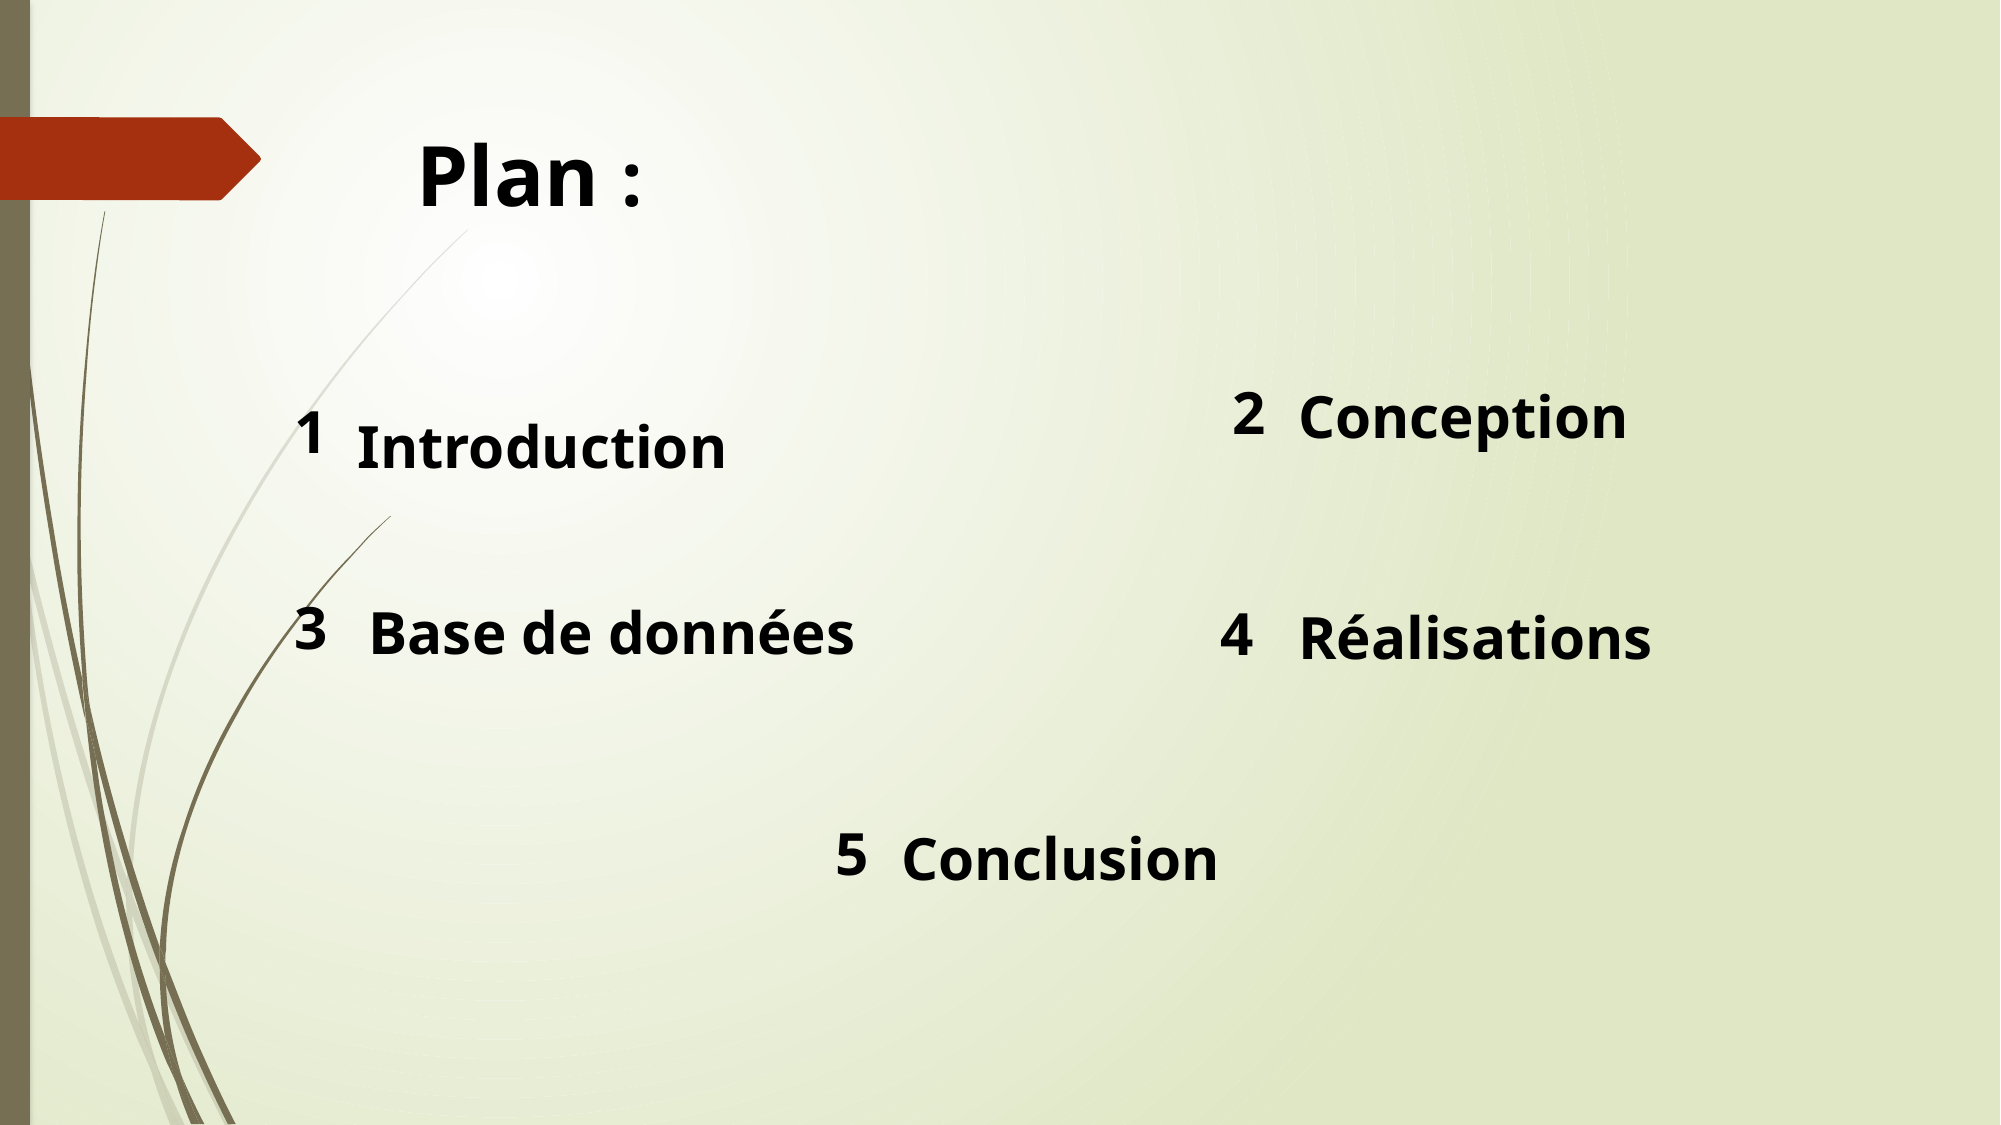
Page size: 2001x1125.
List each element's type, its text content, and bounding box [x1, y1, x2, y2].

text_box Base de données [334, 614, 949, 708]
text_box Réalisations [1264, 600, 1901, 661]
text_box Plan : [401, 107, 1035, 202]
text_box 1 [197, 410, 343, 450]
text_box Conception [1264, 380, 1936, 441]
text_box Conclusion [867, 856, 1258, 917]
text_box 5 [738, 832, 884, 872]
text_box 3 [197, 606, 343, 646]
text_box 2 [1135, 391, 1281, 431]
text_box 4 [1124, 612, 1270, 652]
text_box Introduction [342, 460, 812, 522]
